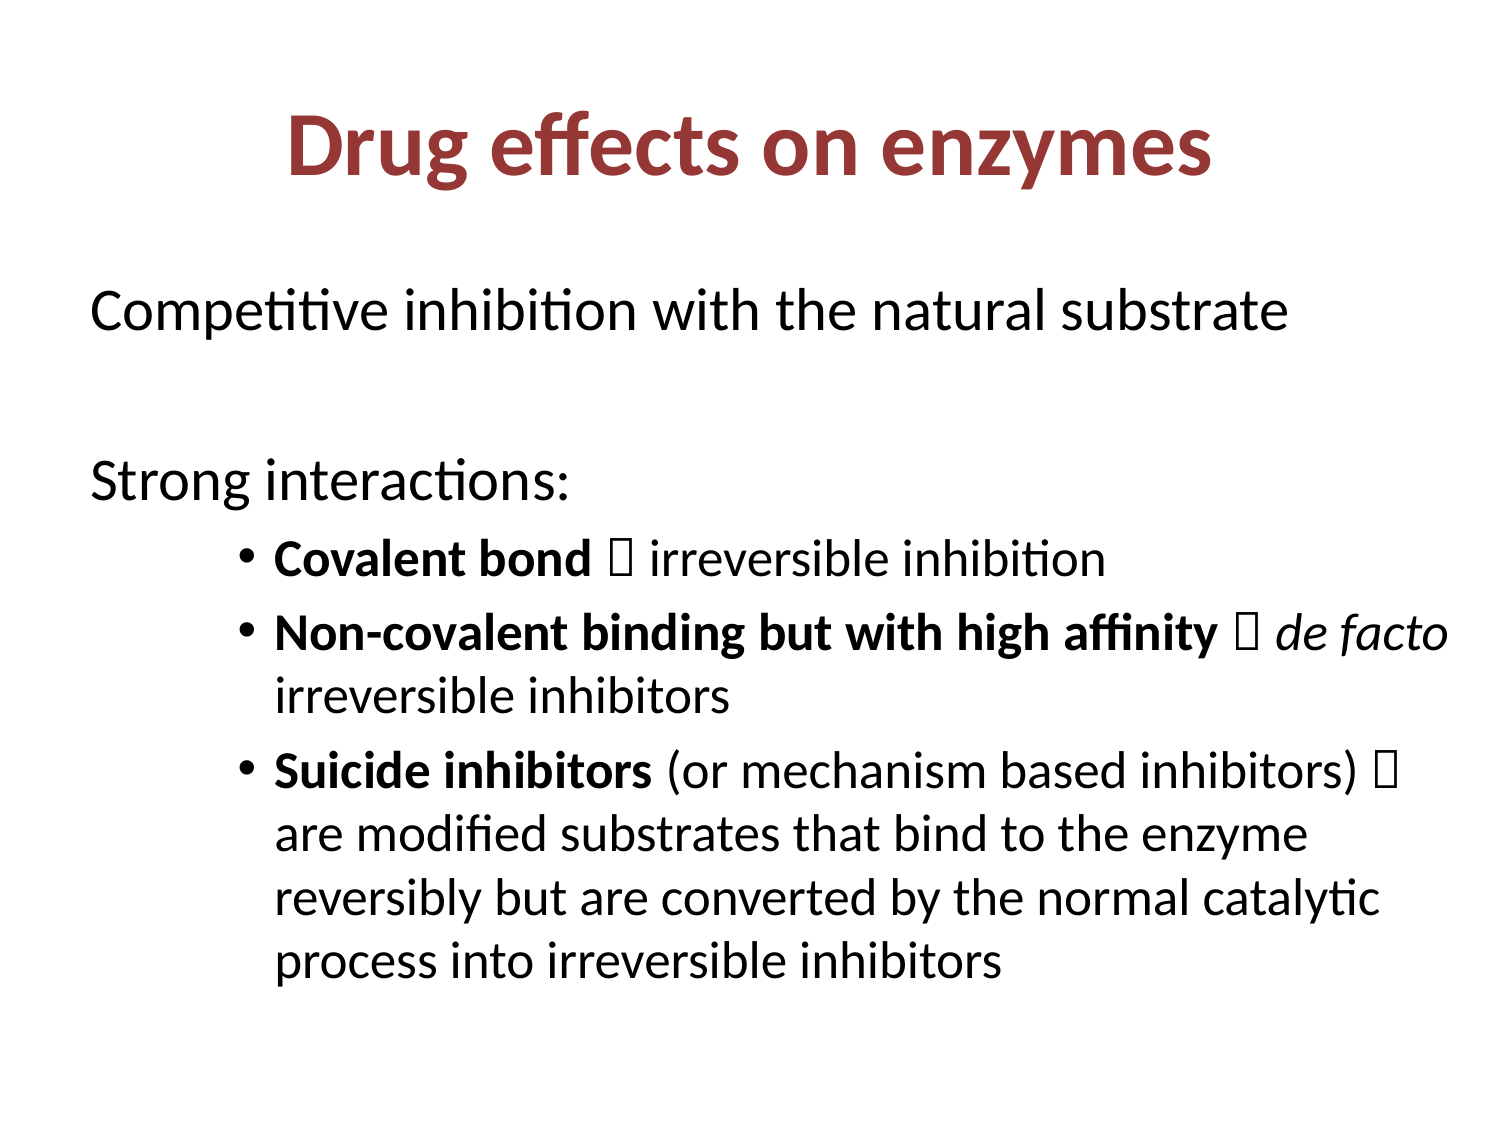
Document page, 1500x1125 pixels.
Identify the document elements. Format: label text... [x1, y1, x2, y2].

list Competitive inhibition with the natural substrate Strong interactions: Covalent bond  irreversible inhibition Non-covalent binding but with high affinity  de facto irreversible inhibitors Suicide inhibitors (or mechanism based inhibitors)  are modified substrates that bind to the enzyme reversibly but are converted by the normal catalytic process into irreversible inhibitors [75, 262, 1470, 1005]
title Drug effects on enzymes [75, 45, 1425, 233]
